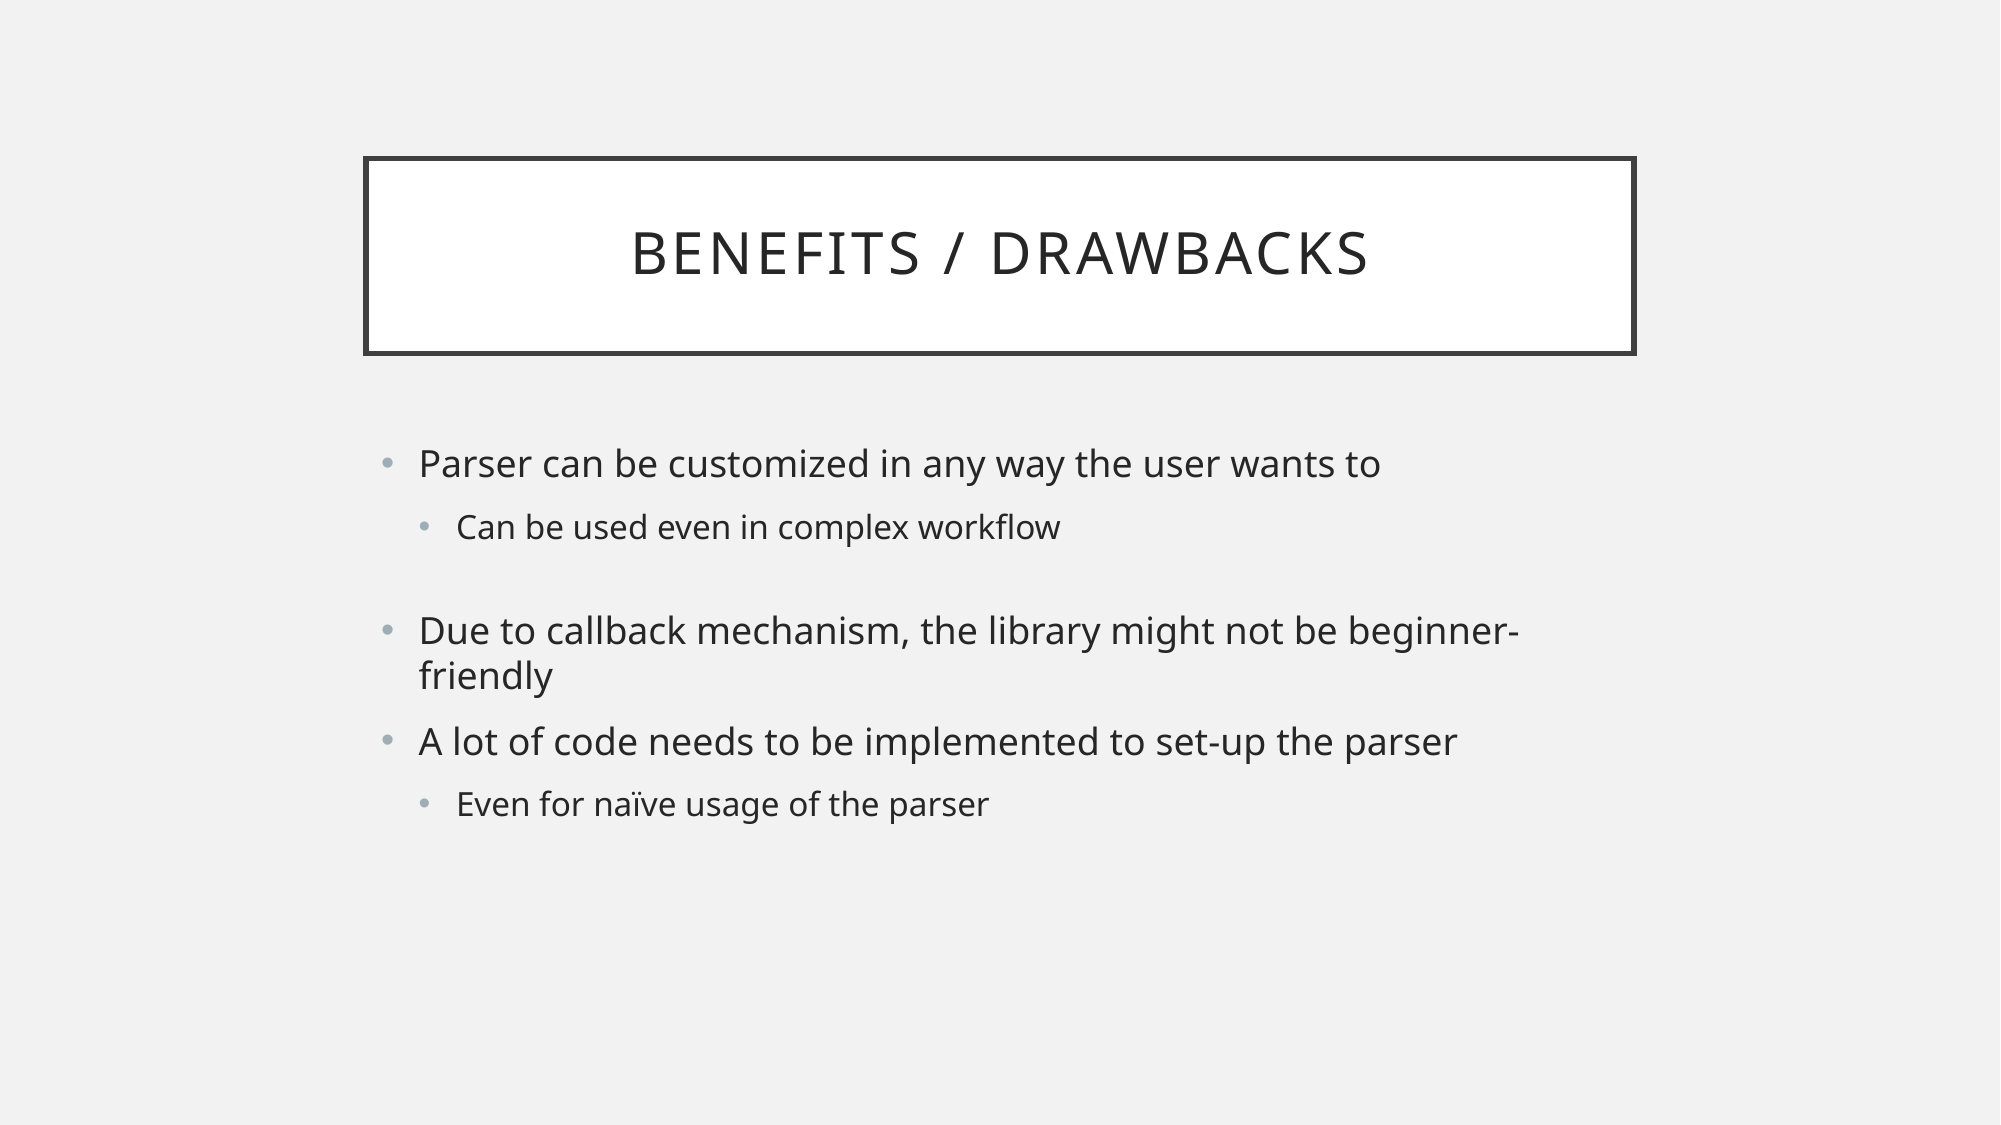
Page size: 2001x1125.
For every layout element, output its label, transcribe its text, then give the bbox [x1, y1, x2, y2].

list Parser can be customized in any way the user wants to Can be used even in complex workflow Due to callback mechanism, the library might not be beginner-friendly A lot of code needs to be implemented to set-up the parser Even for naïve usage of the parser [366, 432, 1634, 942]
title Benefits / drawbacks [363, 156, 1637, 356]
